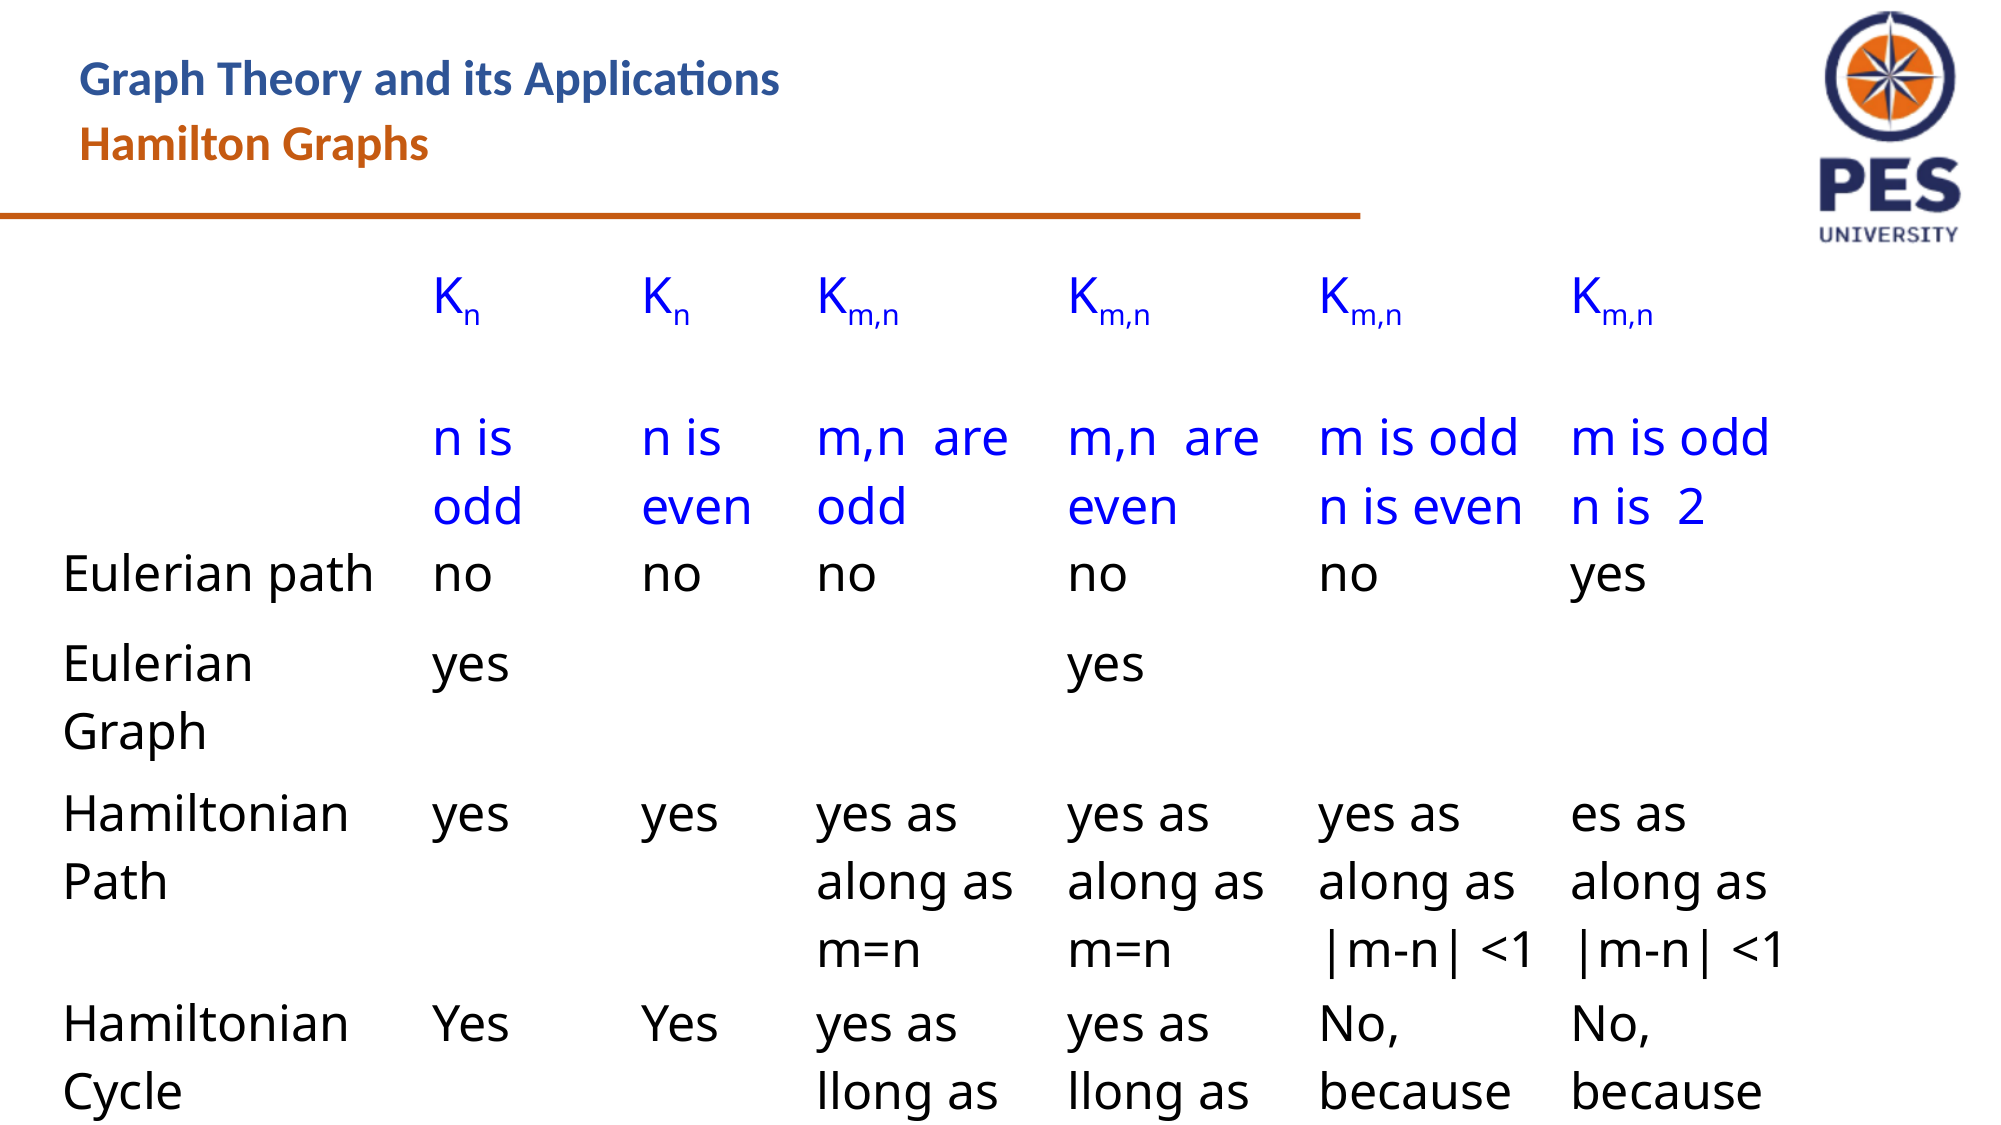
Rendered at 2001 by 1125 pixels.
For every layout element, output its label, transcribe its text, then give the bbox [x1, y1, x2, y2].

text_box Graph Theory and its Applications Hamilton Graphs [47, 38, 1779, 323]
picture [1784, 0, 2000, 277]
